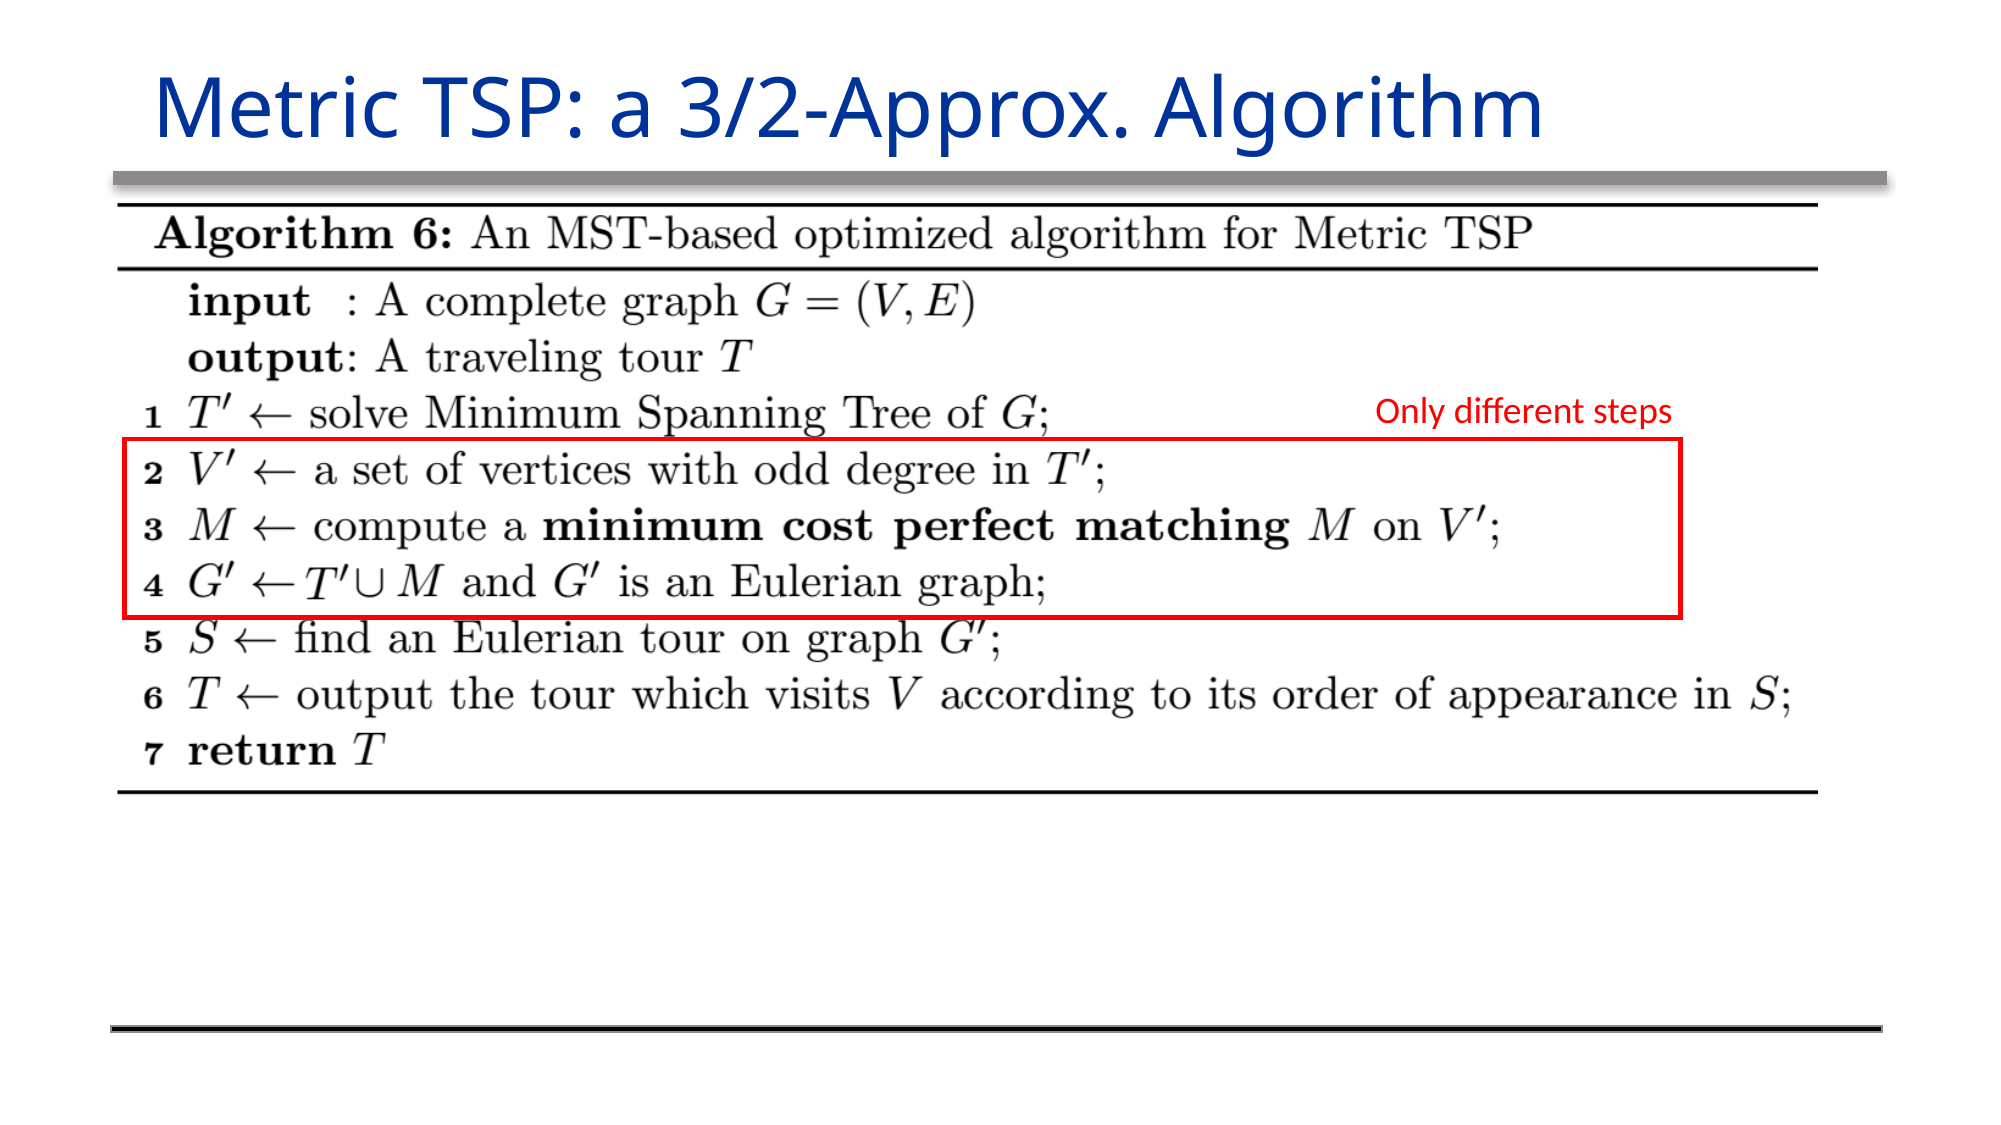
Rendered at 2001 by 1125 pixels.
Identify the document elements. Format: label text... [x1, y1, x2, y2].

title Metric TSP: a 3/2-Approx. Algorithm [137, 37, 1818, 185]
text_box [124, 378, 1711, 618]
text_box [111, 199, 1818, 803]
